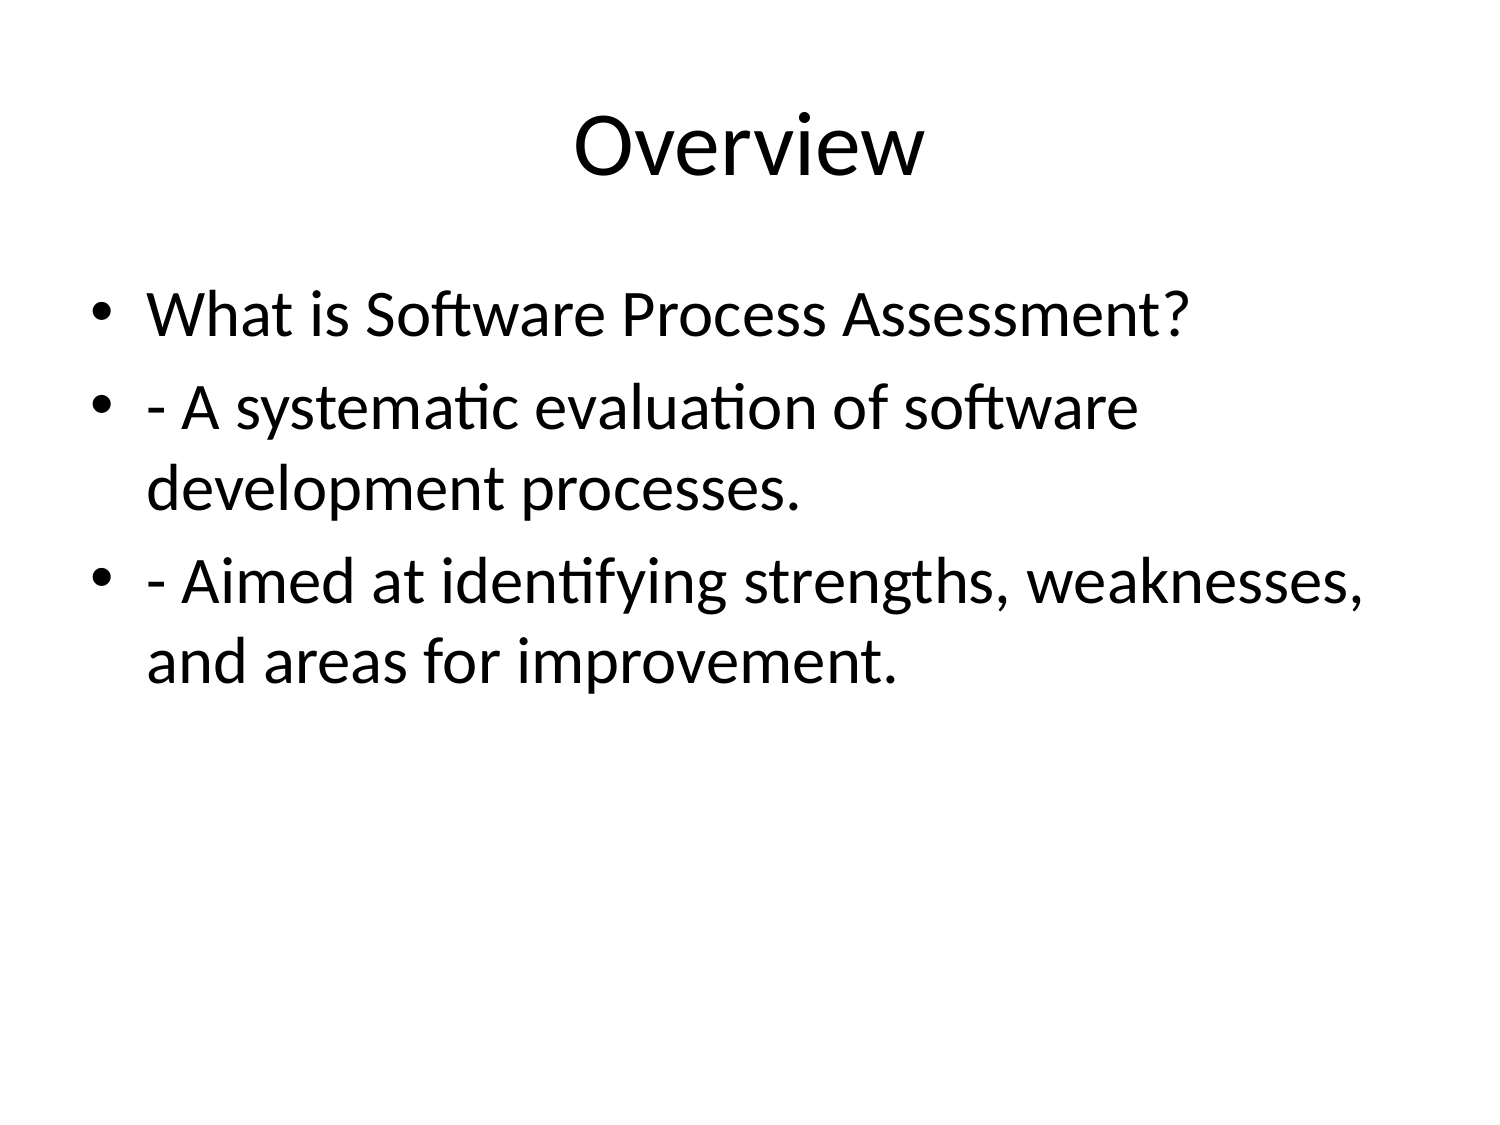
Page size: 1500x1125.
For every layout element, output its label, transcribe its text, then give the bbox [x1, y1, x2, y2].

title Overview [75, 45, 1425, 233]
list What is Software Process Assessment? - A systematic evaluation of software development processes. - Aimed at identifying strengths, weaknesses, and areas for improvement. [75, 262, 1425, 1005]
